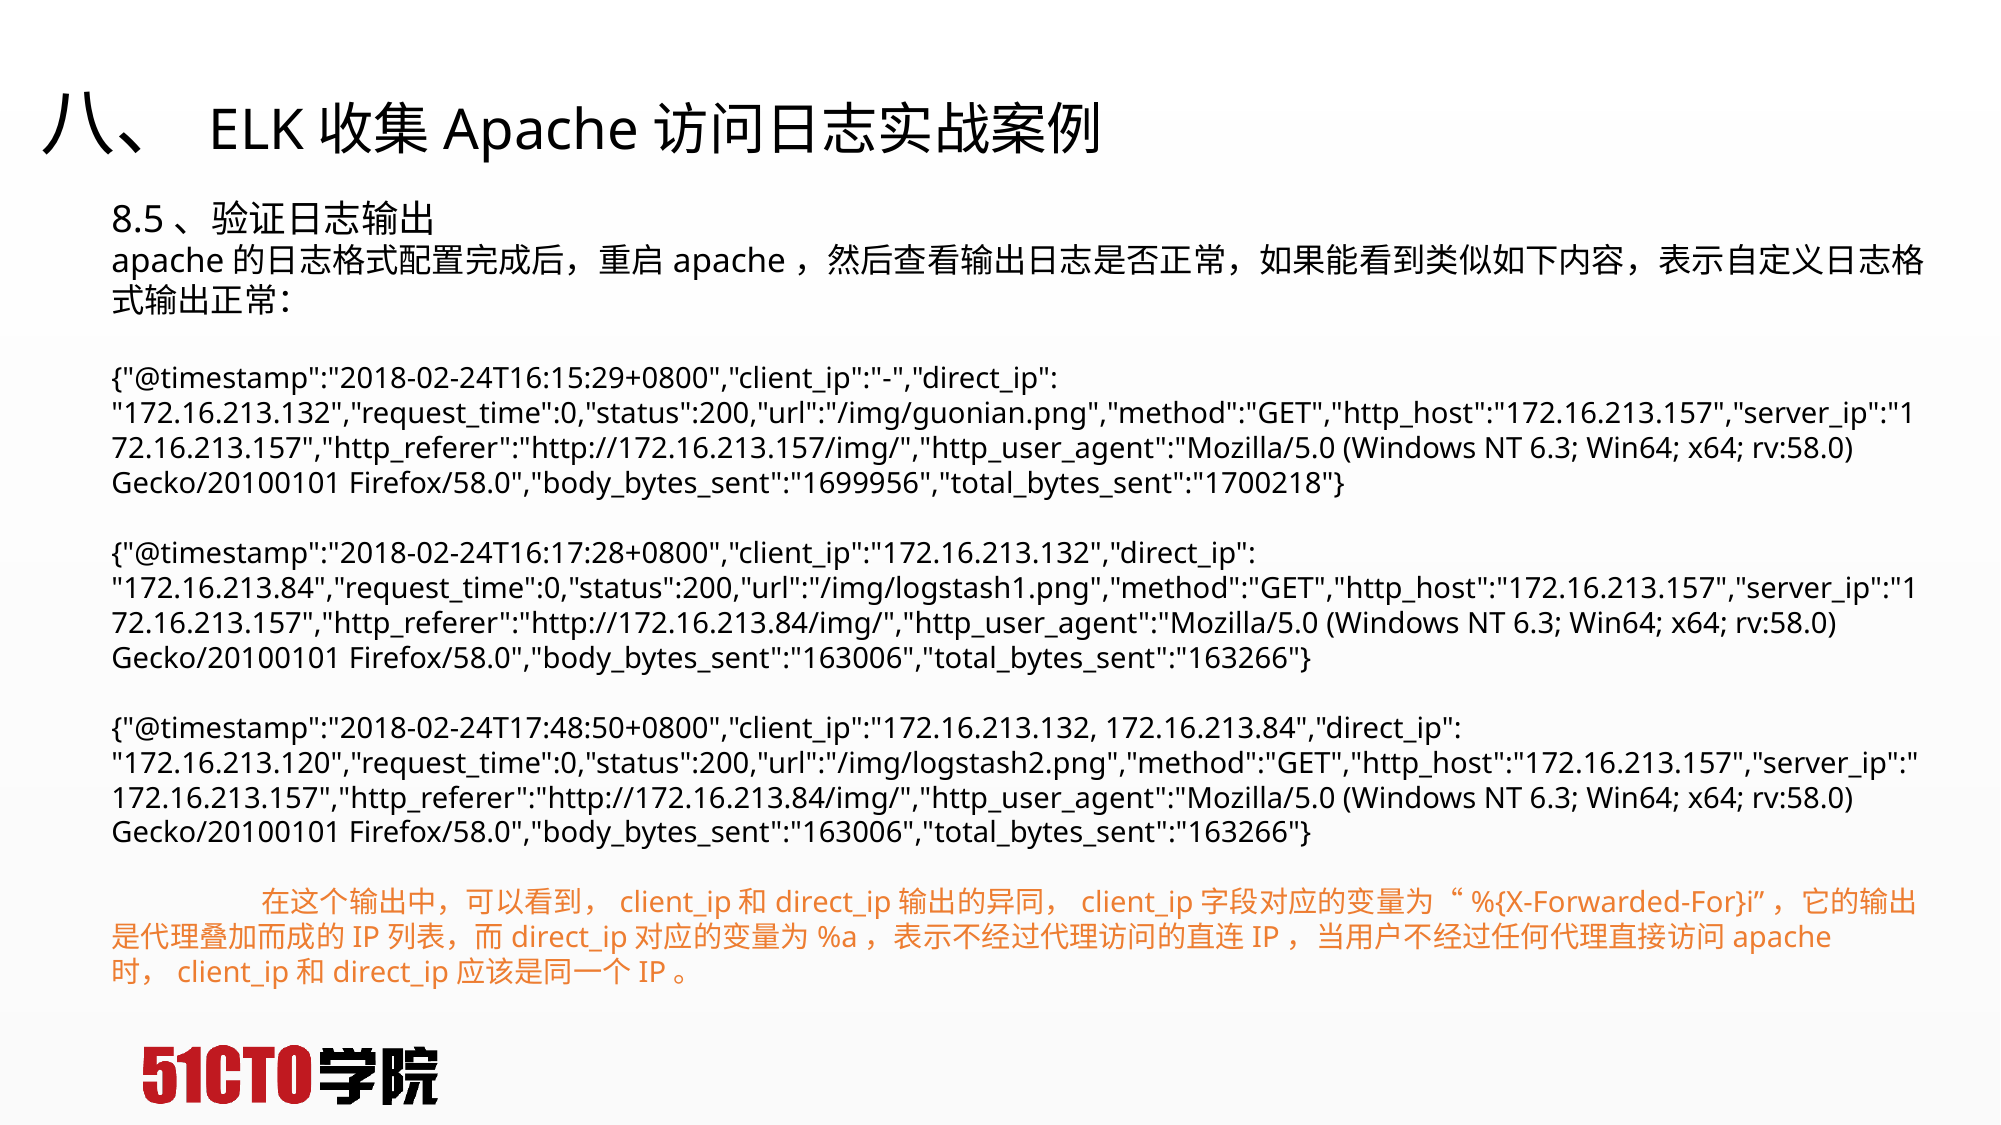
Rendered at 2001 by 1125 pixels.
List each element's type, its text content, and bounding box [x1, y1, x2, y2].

picture [143, 1045, 438, 1105]
list 8.5、验证日志输出 apache的日志格式配置完成后，重启apache，然后查看输出日志是否正常，如果能看到类似如下内容，表示自定义日志格式输出正常： {"@timestamp":"2018-02-24T16:15:29+0800","client_ip":"-","direct_ip": "172.16.213.132","request_time":0,"status":200,"url":"/img/guonian.png","method":"GET","http_host":"172.16.213.157","server_ip":"172.16.213.157","http_referer":"http://172.16.213.157/img/","http_user_agent":"Mozilla/5.0 (Windows NT 6.3; Win64; x64; rv:58.0) Gecko/20100101 Firefox/58.0","body_bytes_sent":"1699956","total_bytes_sent":"1700218"} {"@timestamp":"2018-02-24T16:17:28+0800","client_ip":"172.16.213.132","direct_ip": "172.16.213.84","request_time":0,"status":200,"url":"/img/logstash1.png","method":"GET","http_host":"172.16.213.157","server_ip":"172.16.213.157","http_referer":"http://172.16.213.84/img/","http_user_agent":"Mozilla/5.0 (Windows NT 6.3; Win64; x64; rv:58.0) Gecko/20100101 Firefox/58.0","body_bytes_sent":"163006","total_bytes_sent":"163266"} {"@timestamp":"2018-02-24T17:48:50+0800","client_ip":"172.16.213.132, 172.16.213.84","direct_ip": "172.16.213.120","request_time":0,"status":200,"url":"/img/logstash2.png","method":"GET","http_host":"172.16.213.157","server_ip":"172.16.213.157","http_referer":"http://172.16.213.84/img/","http_user_agent":"Mozilla/5.0 (Windows NT 6.3; Win64; x64; rv:58.0) Gecko/20100101 Firefox/58.0","body_bytes_sent":"163006","total_bytes_sent":"163266"} 在这个输出中，可以看到，client_ip和direct_ip输出的异同，client_ip字段对应的变量为“%{X-Forwarded-For}i”，它的输出是代理叠加而成的IP列表，而direct_ip对应的变量为%a，表示不经过代理访问的直连IP，当用户不经过任何代理直接访问apache时，client_ip和direct_ip应该是同一个IP。 [96, 187, 1947, 1042]
title 八、ELK收集Apache访问日志实战案例 [25, 3, 1751, 191]
